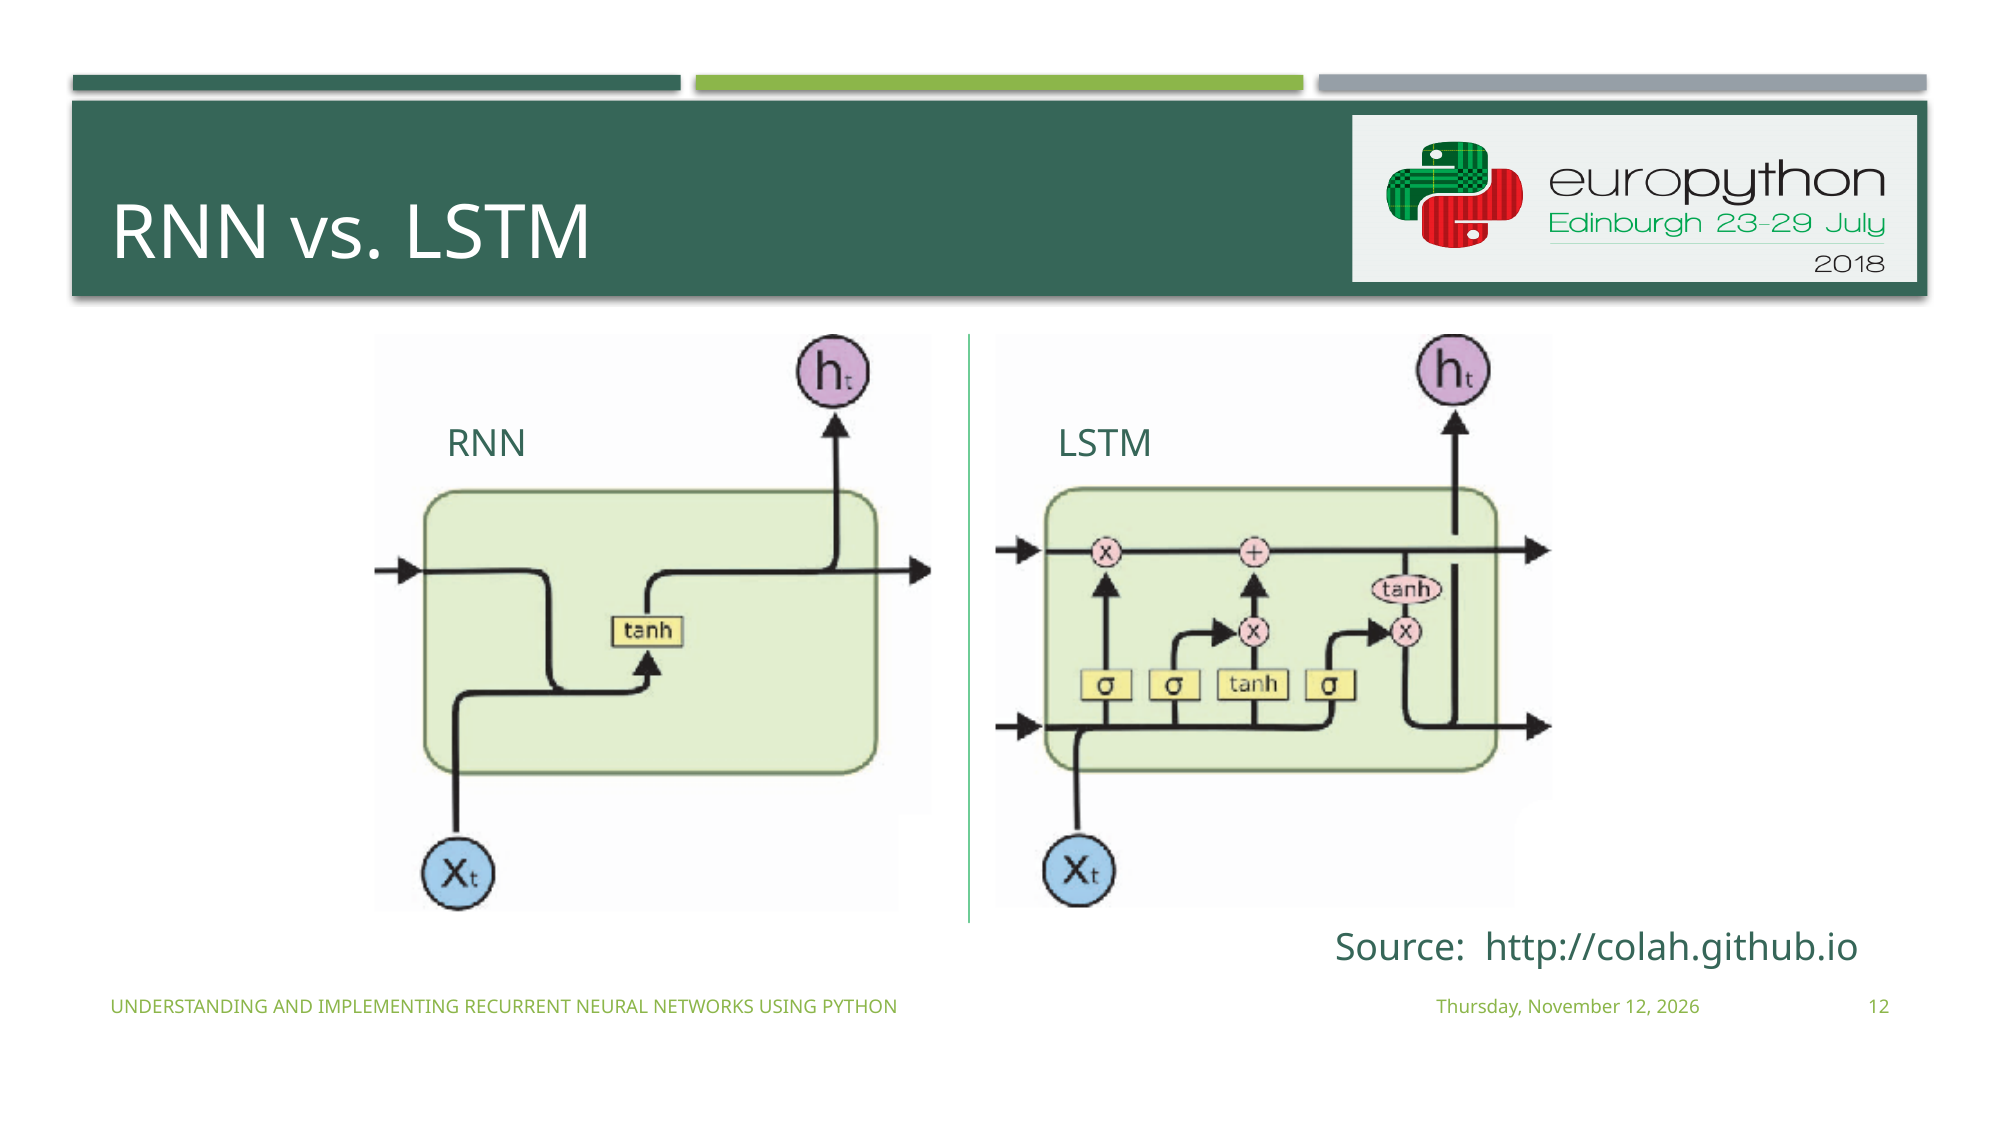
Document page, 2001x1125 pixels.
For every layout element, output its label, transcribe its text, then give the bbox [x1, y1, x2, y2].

slide_number 12 [1732, 977, 1905, 1037]
picture [970, 334, 1581, 923]
title RNN vs. LSTM [95, 115, 1348, 282]
picture [1351, 114, 1918, 282]
picture [357, 334, 968, 923]
text_box Source: http://colah.github.io [1320, 915, 1874, 976]
footer Understanding and Implementing Recurrent Neural Networks Using Python [95, 976, 1230, 1037]
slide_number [1247, 977, 1715, 1037]
